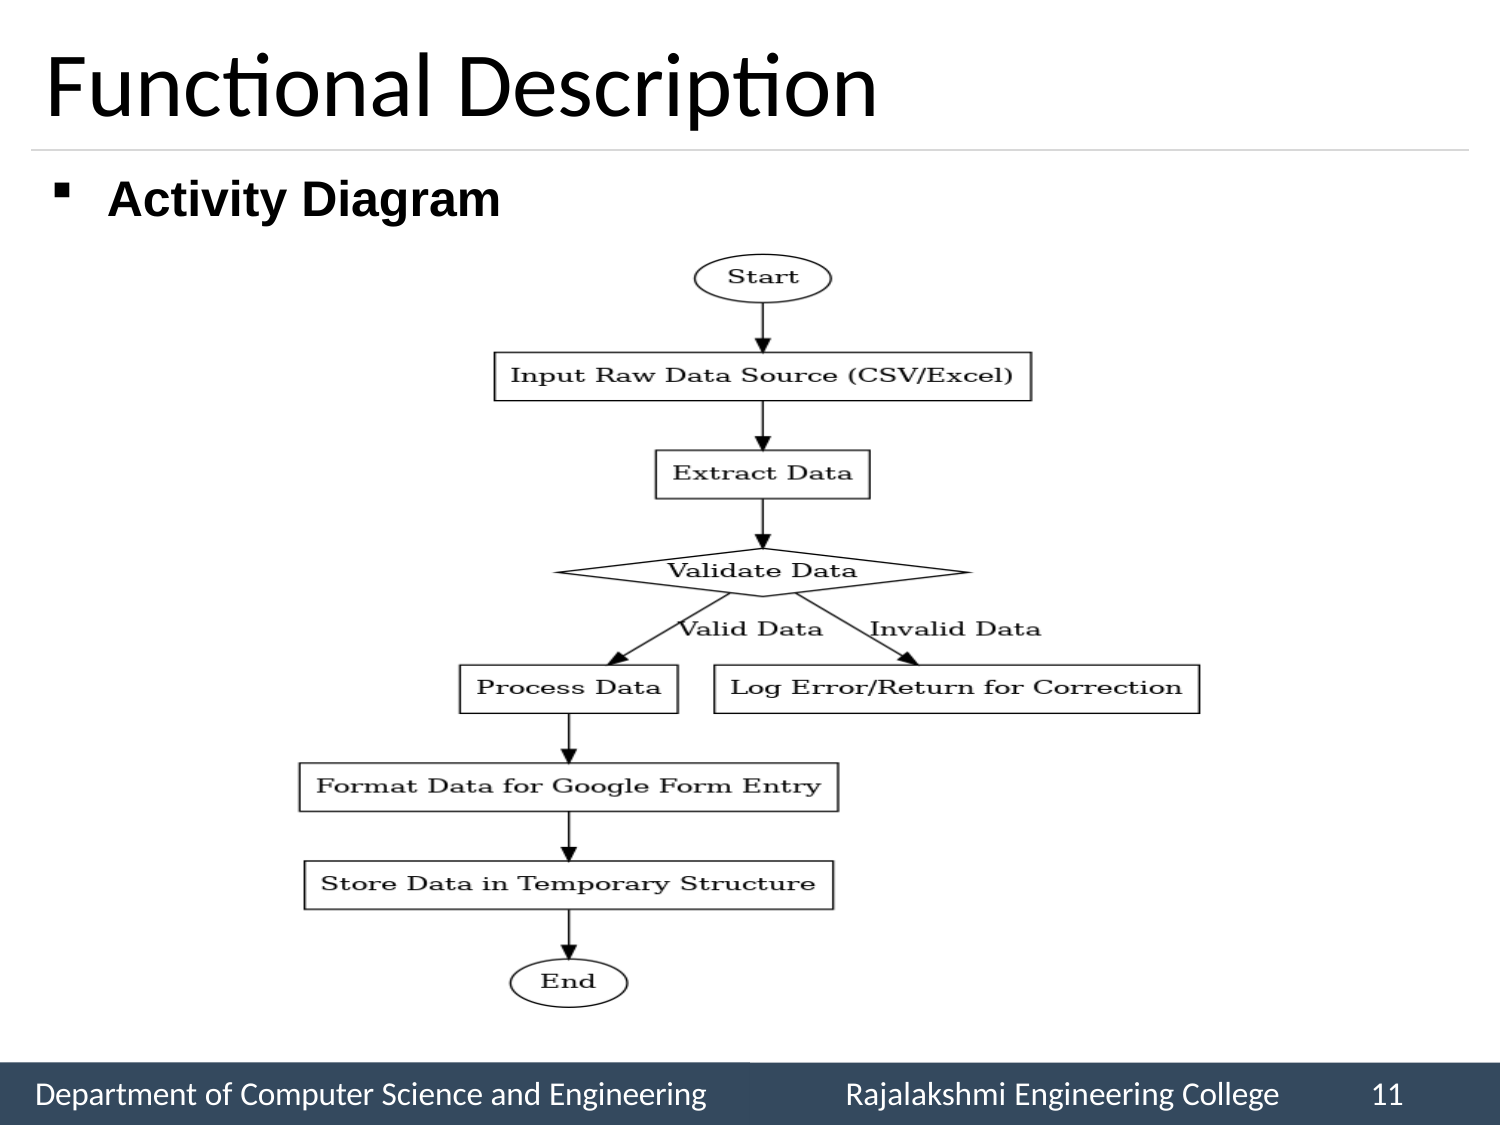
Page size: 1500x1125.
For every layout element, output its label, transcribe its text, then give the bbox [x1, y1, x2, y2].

footer Department of Computer Science and Engineering [32, 1078, 717, 1125]
text_box Activity Diagram [50, 144, 1488, 364]
picture [292, 249, 1208, 1013]
slide_number Rajalakshmi Engineering College [843, 1078, 1284, 1125]
title Functional Description [43, 22, 1387, 213]
slide_number 11 [1368, 1078, 1407, 1125]
picture [0, 1058, 1500, 1125]
